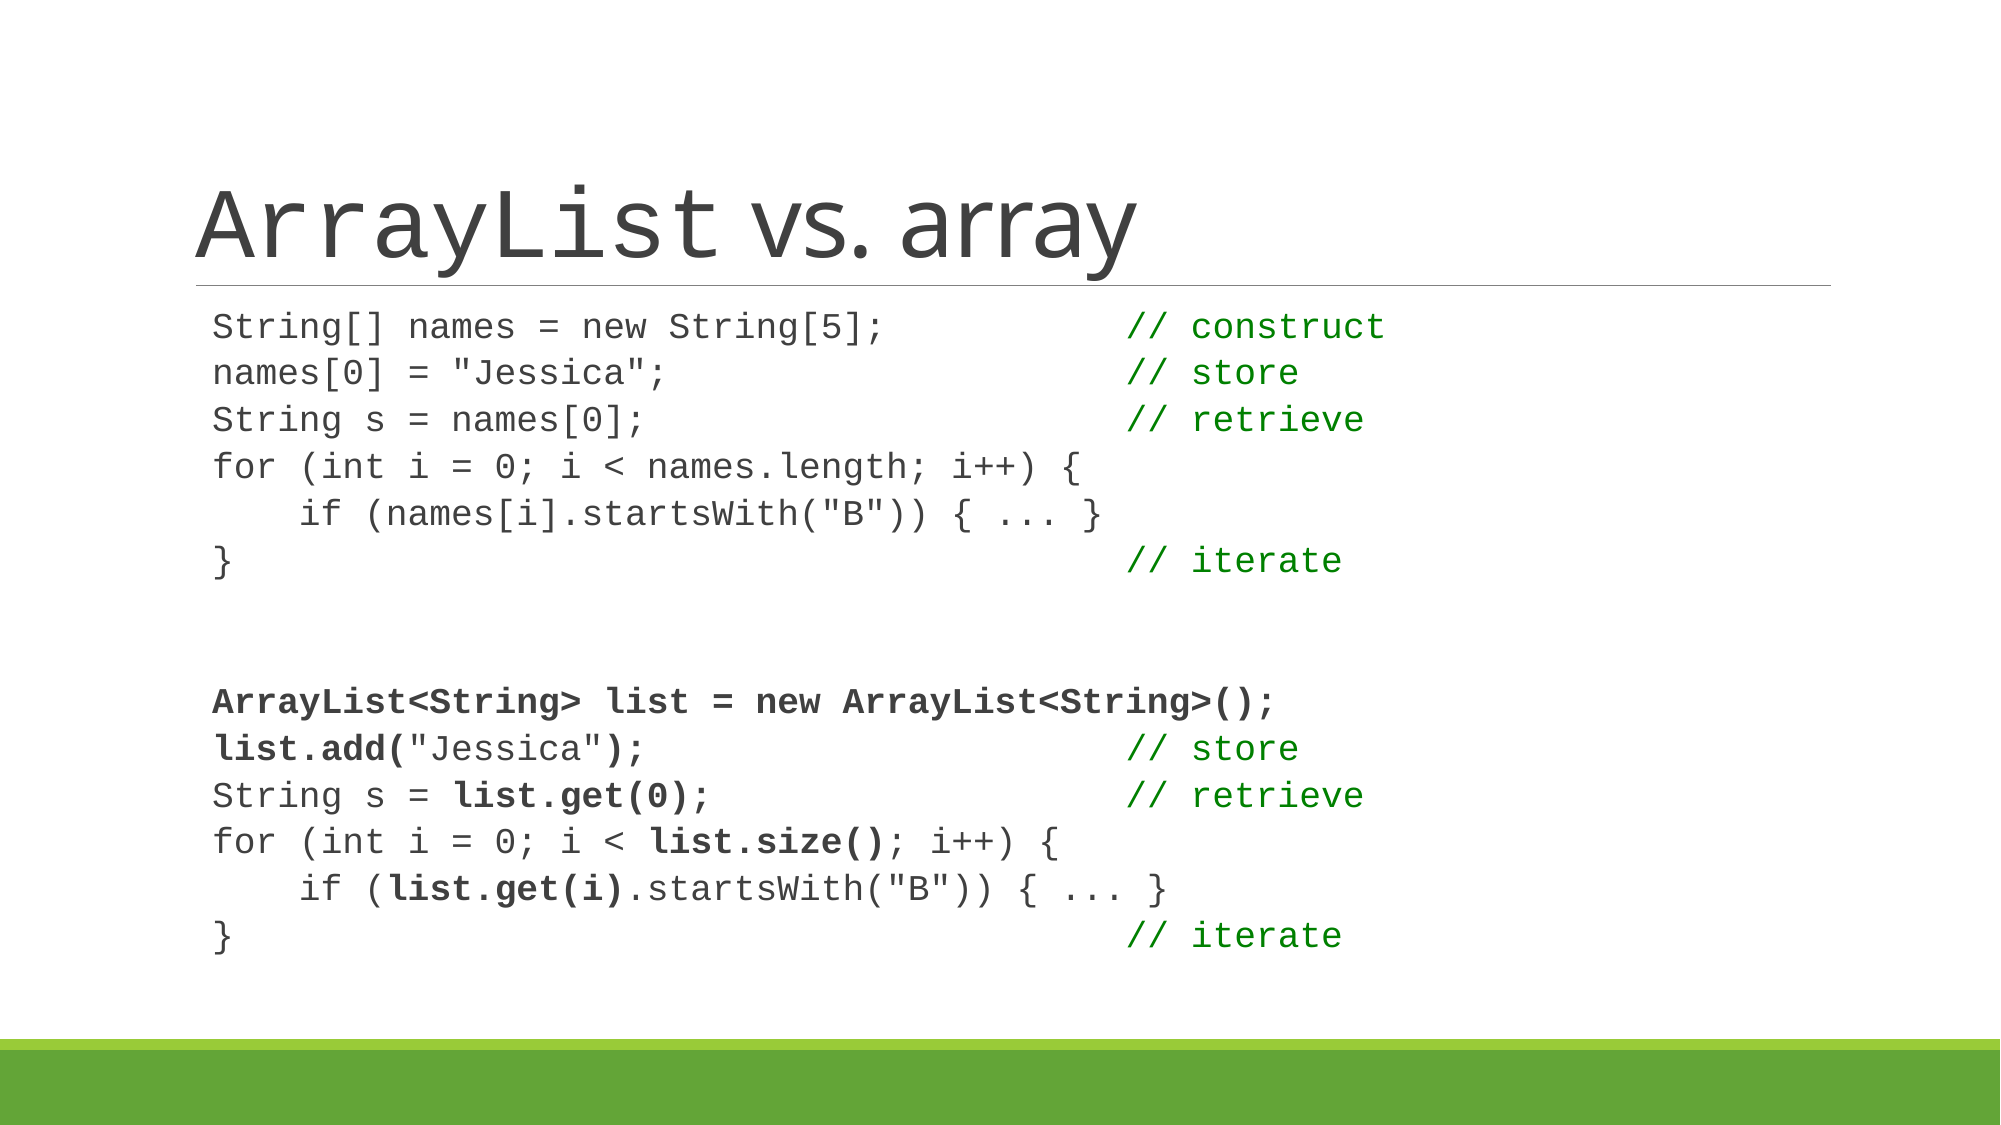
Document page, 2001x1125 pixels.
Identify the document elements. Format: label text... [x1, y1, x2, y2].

title ArrayList vs. array [180, 47, 1830, 285]
list String[] names = new String[5]; // construct names[0] = "Jessica"; // store String s = names[0]; // retrieve for (int i = 0; i < names.length; i++) { if (names[i].startsWith("B")) { ... } } // iterate ArrayList<String> list = new ArrayList<String>(); list.add("Jessica"); // store String s = list.get(0); // retrieve for (int i = 0; i < list.size(); i++) { if (list.get(i).startsWith("B")) { ... } } // iterate [180, 302, 1830, 963]
